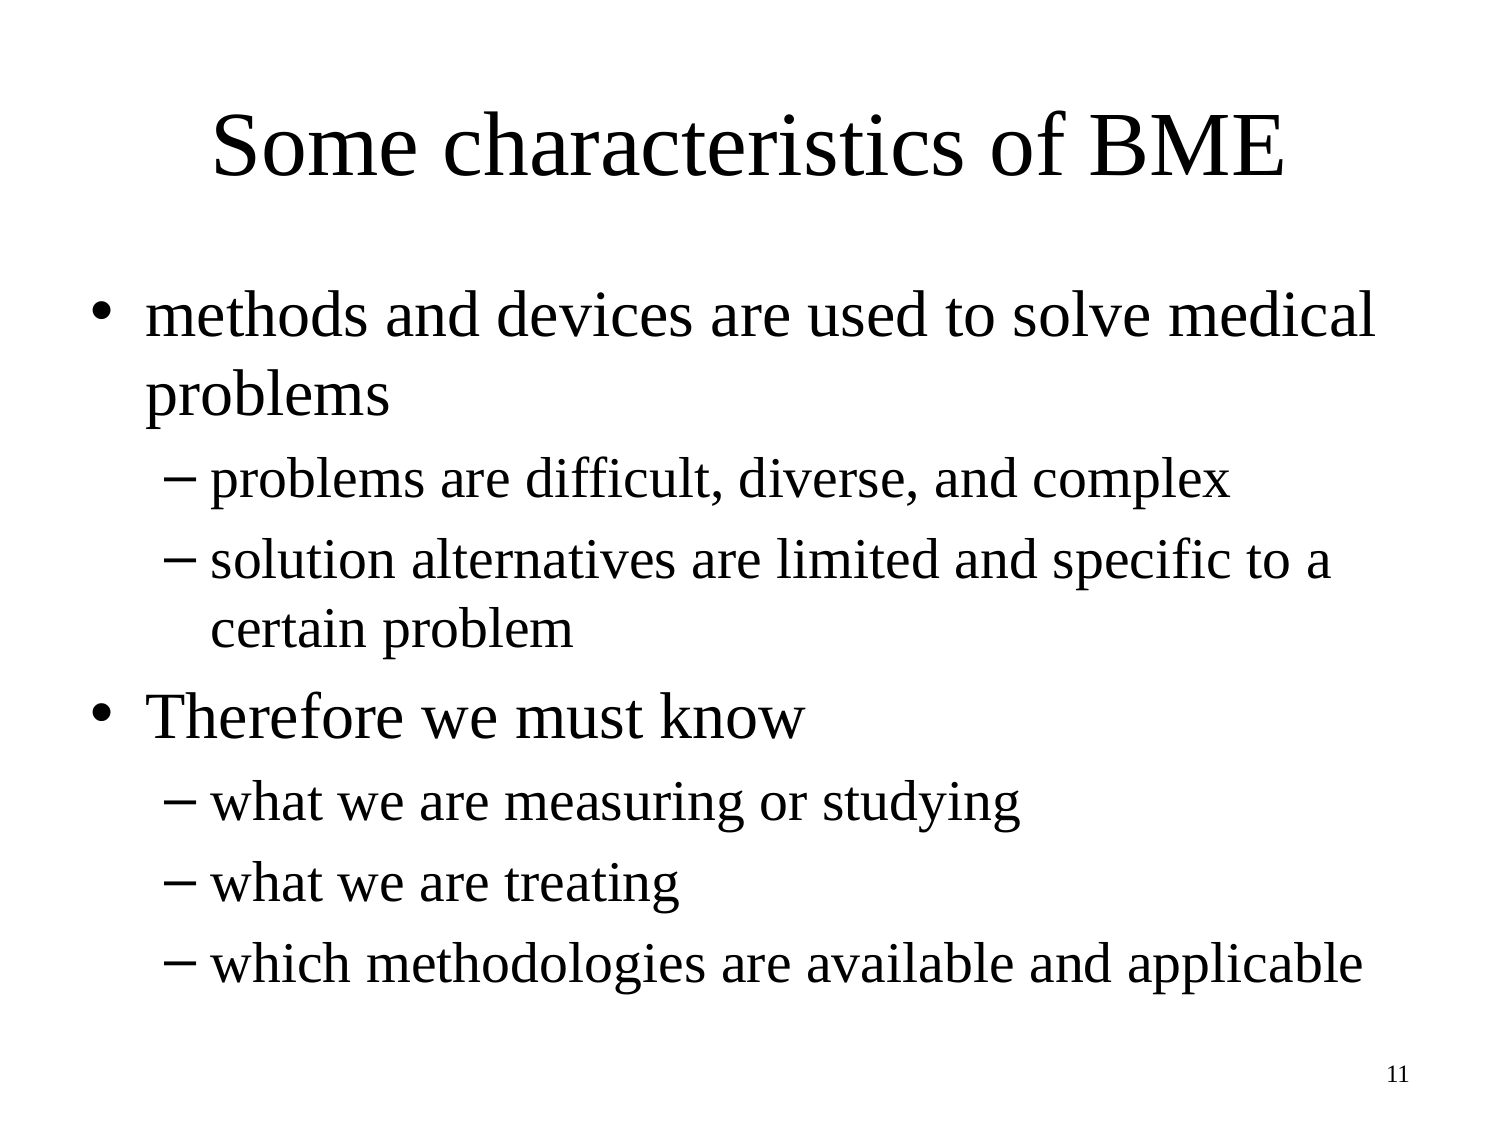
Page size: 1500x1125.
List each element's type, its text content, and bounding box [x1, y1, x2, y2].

title Some characteristics of BME [75, 45, 1425, 233]
list methods and devices are used to solve medical problems problems are difficult, diverse, and complex solution alternatives are limited and specific to a certain problem Therefore we must know what we are measuring or studying what we are treating which methodologies are available and applicable [75, 262, 1425, 1005]
slide_number 11 [1074, 1042, 1425, 1103]
